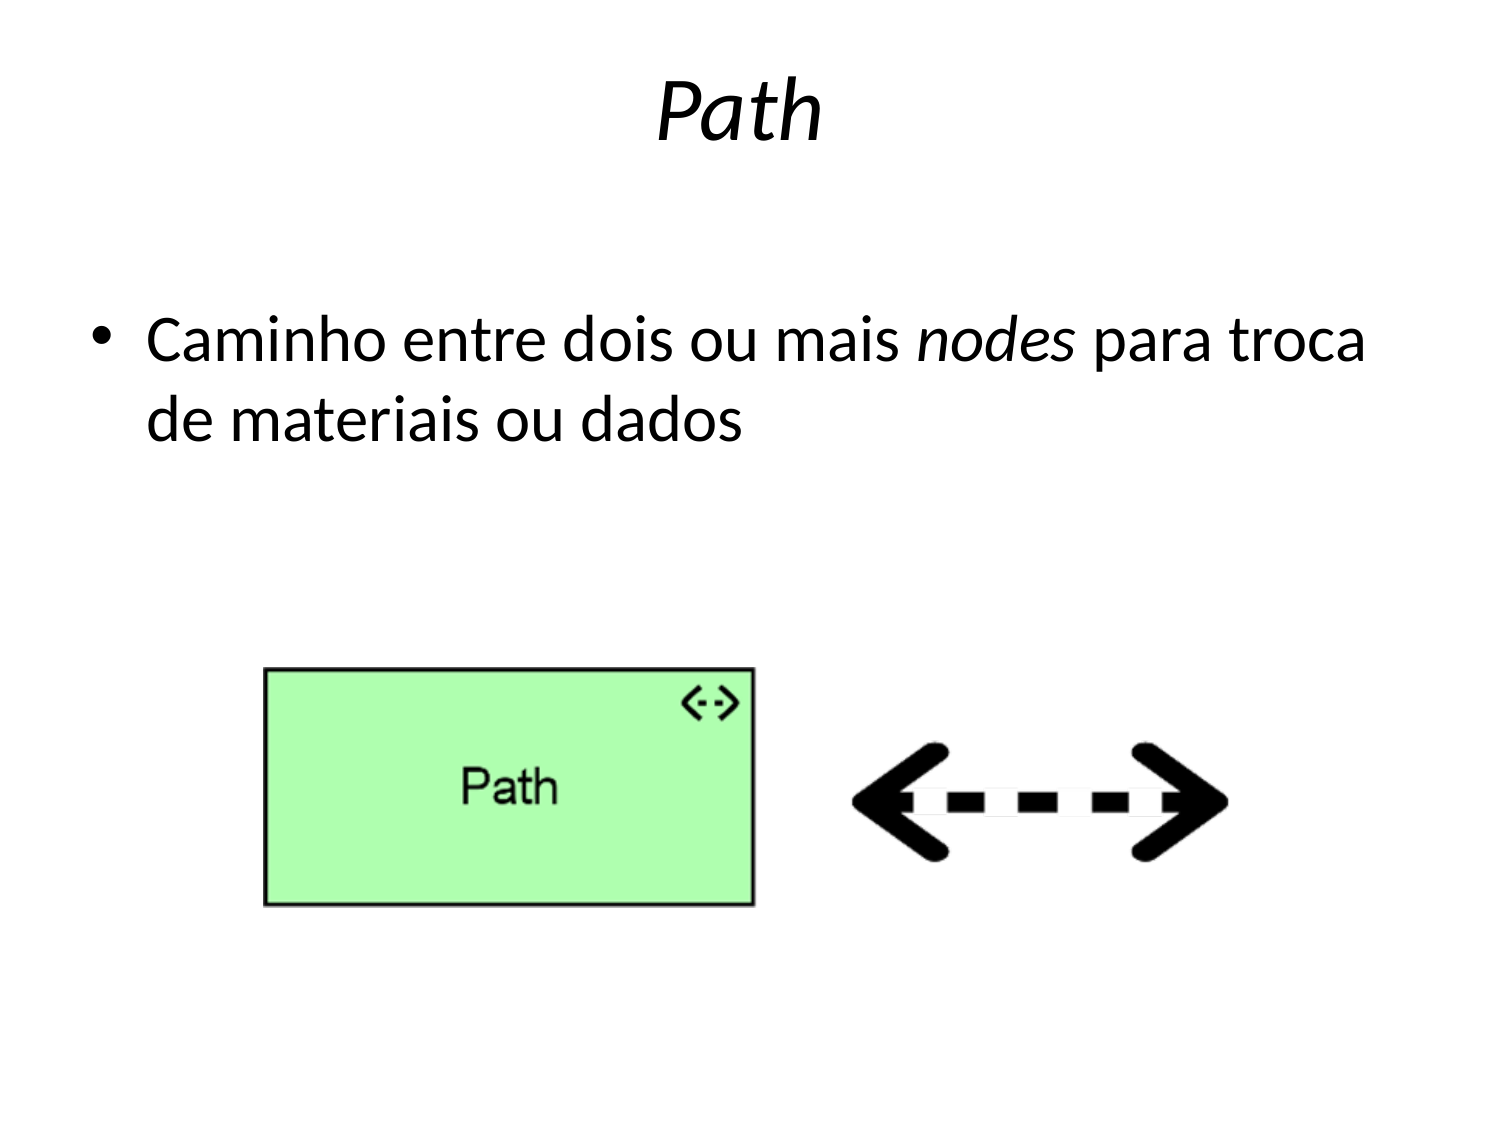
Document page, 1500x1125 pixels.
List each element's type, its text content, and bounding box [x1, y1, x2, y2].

list Caminho entre dois ou mais nodes para troca de materiais ou dados [75, 287, 1425, 668]
picture [263, 667, 1231, 909]
title Path [75, 2, 1425, 206]
